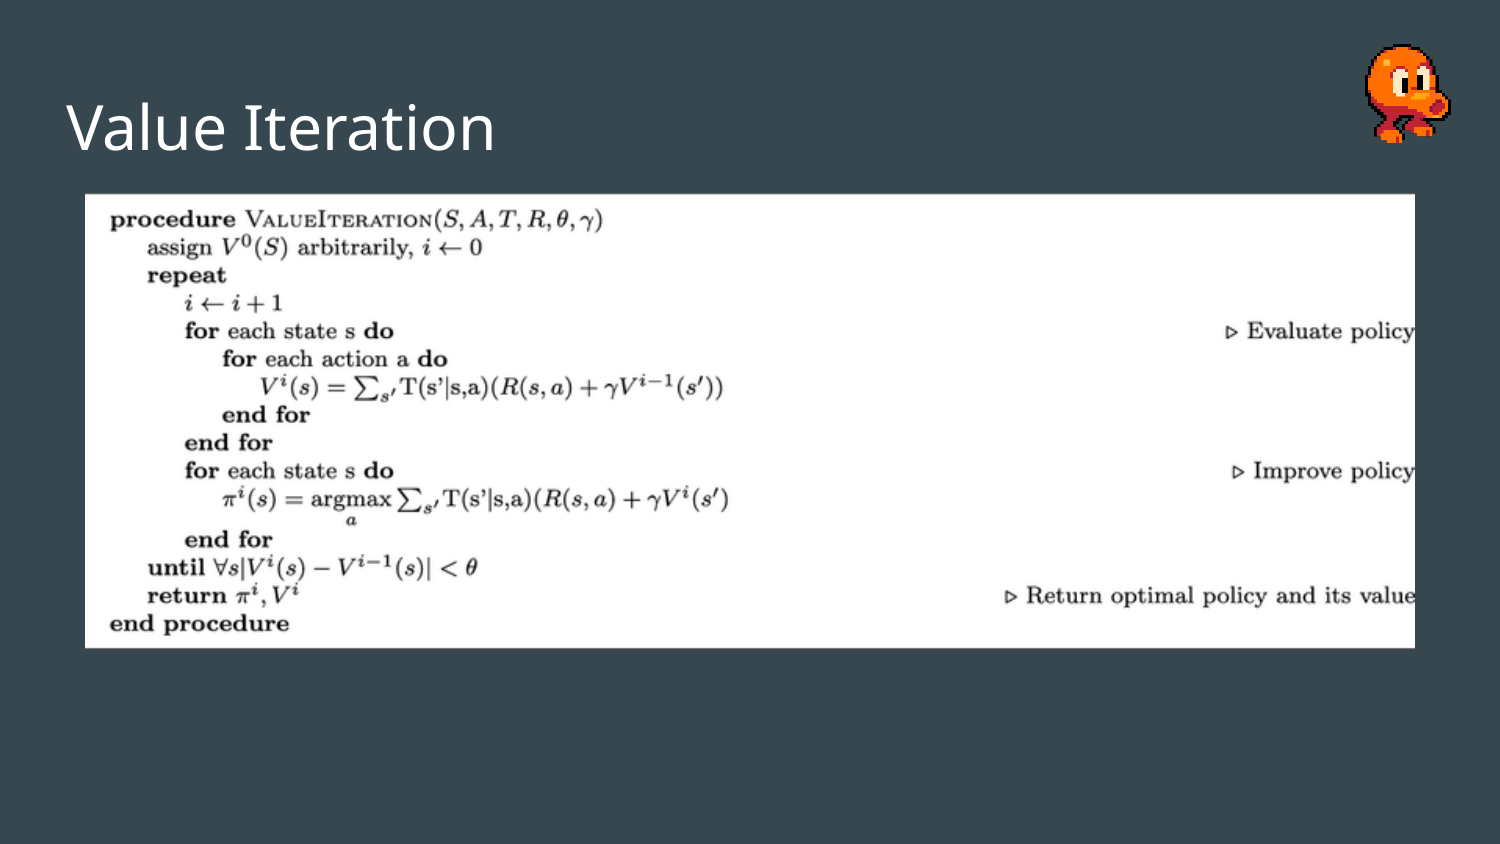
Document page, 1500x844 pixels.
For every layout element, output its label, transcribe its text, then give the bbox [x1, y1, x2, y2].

picture [1327, 19, 1476, 168]
title Value Iteration [51, 72, 1322, 167]
picture [85, 193, 1415, 651]
